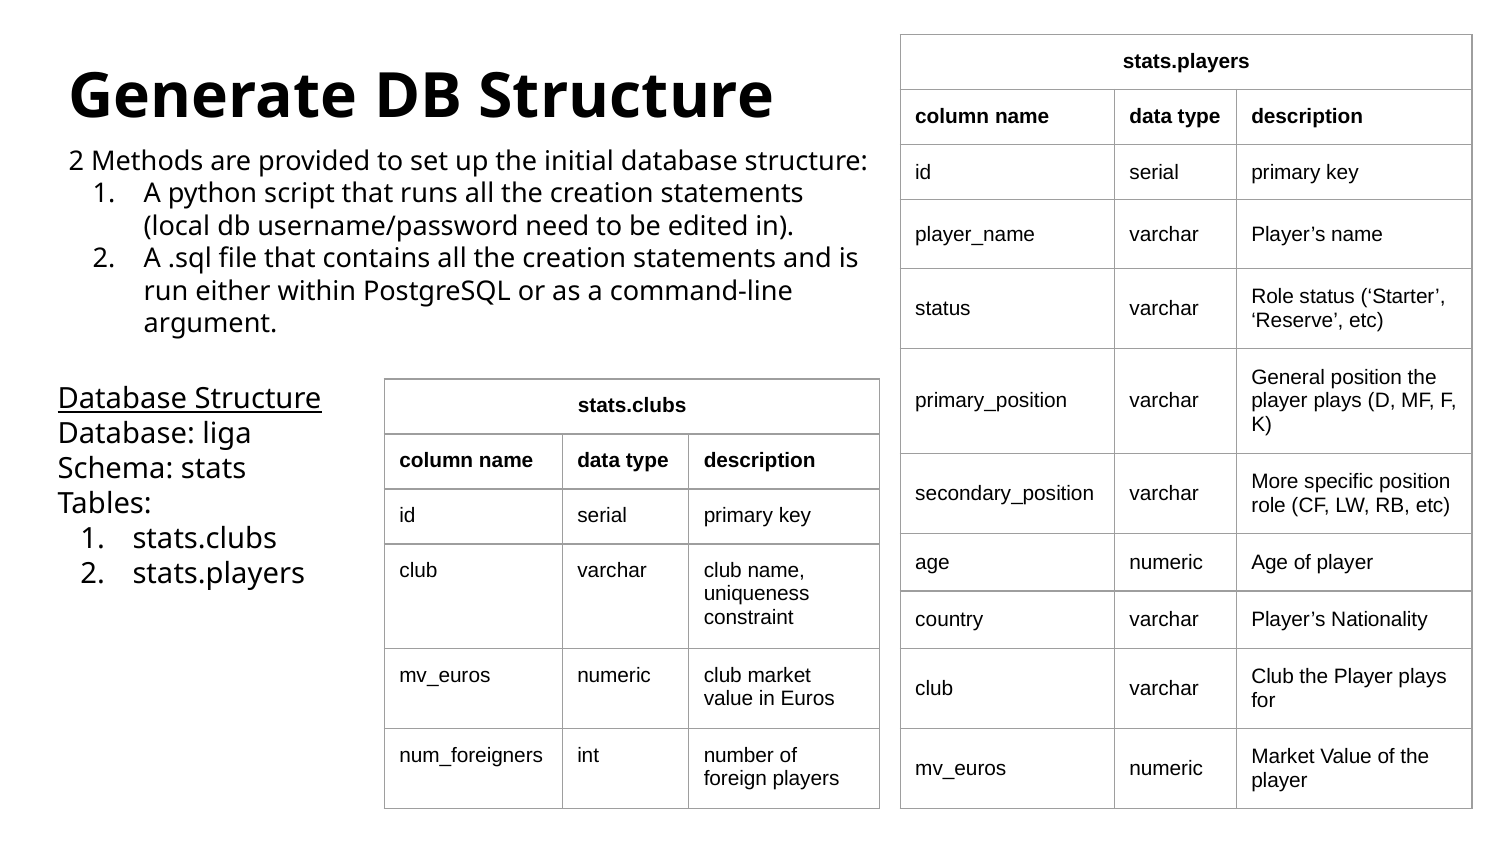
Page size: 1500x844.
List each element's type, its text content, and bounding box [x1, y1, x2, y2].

text_box Database Structure Database: liga Schema: stats Tables: stats.clubs stats.players [42, 364, 403, 605]
table_cell column name [901, 90, 1114, 144]
table_cell mv_euros [385, 649, 562, 728]
table_cell varchar [1115, 454, 1236, 533]
table_cell serial [1115, 145, 1236, 199]
table_cell General position the player plays (D, MF, F, K) [1237, 349, 1471, 453]
table_header stats.players [901, 35, 1471, 89]
table_cell club market value in Euros [689, 649, 879, 728]
table_cell column name [385, 435, 562, 488]
table_cell Player’s Nationality [1237, 592, 1471, 648]
table_cell int [563, 729, 688, 808]
table_cell Market Value of the player [1237, 729, 1471, 808]
table_cell numeric [1115, 534, 1236, 590]
table_cell description [689, 435, 879, 488]
table_cell Age of player [1237, 534, 1471, 590]
table_cell age [901, 534, 1114, 590]
table_cell country [901, 592, 1114, 648]
table_cell Player’s name [1237, 200, 1471, 268]
table_cell secondary_position [901, 454, 1114, 533]
table_cell player_name [901, 200, 1114, 268]
table_cell primary key [1237, 145, 1471, 199]
table_cell data type [1115, 90, 1236, 144]
table_cell Club the Player plays for [1237, 649, 1471, 728]
table_cell num_foreigners [385, 729, 562, 808]
table_cell varchar [1115, 592, 1236, 648]
table_cell numeric [1115, 729, 1236, 808]
table_cell More specific position role (CF, LW, RB, etc) [1237, 454, 1471, 533]
table_cell club name, uniqueness constraint [689, 545, 879, 648]
text_box [745, 518, 765, 584]
table_cell varchar [1115, 649, 1236, 728]
table_cell id [901, 145, 1114, 199]
table_cell primary key [689, 490, 879, 543]
table_cell varchar [1115, 349, 1236, 453]
table_cell varchar [1115, 269, 1236, 348]
table_cell varchar [563, 545, 688, 648]
text_box 2 Methods are provided to set up the initial database structure: A python script that runs all the creation statements (local db username/password need to be edited in). A .sql file that contains all the creation statements and is run either within PostgreSQL or as a command-line argument. [53, 128, 888, 354]
table_cell numeric [563, 649, 688, 728]
title Generate DB Structure [53, 39, 880, 128]
table_cell club [901, 649, 1114, 728]
table_header stats.clubs [385, 380, 879, 433]
table_cell varchar [1115, 200, 1236, 268]
table_cell primary_position [901, 349, 1114, 453]
table_cell club [385, 545, 562, 648]
table_cell number of foreign players [689, 729, 879, 808]
table_cell id [385, 490, 562, 543]
table_cell serial [563, 490, 688, 543]
table_cell description [1237, 90, 1471, 144]
table_cell data type [563, 435, 688, 488]
table_cell mv_euros [901, 729, 1114, 808]
table_cell status [901, 269, 1114, 348]
table_cell Role status (‘Starter’, ‘Reserve’, etc) [1237, 269, 1471, 348]
